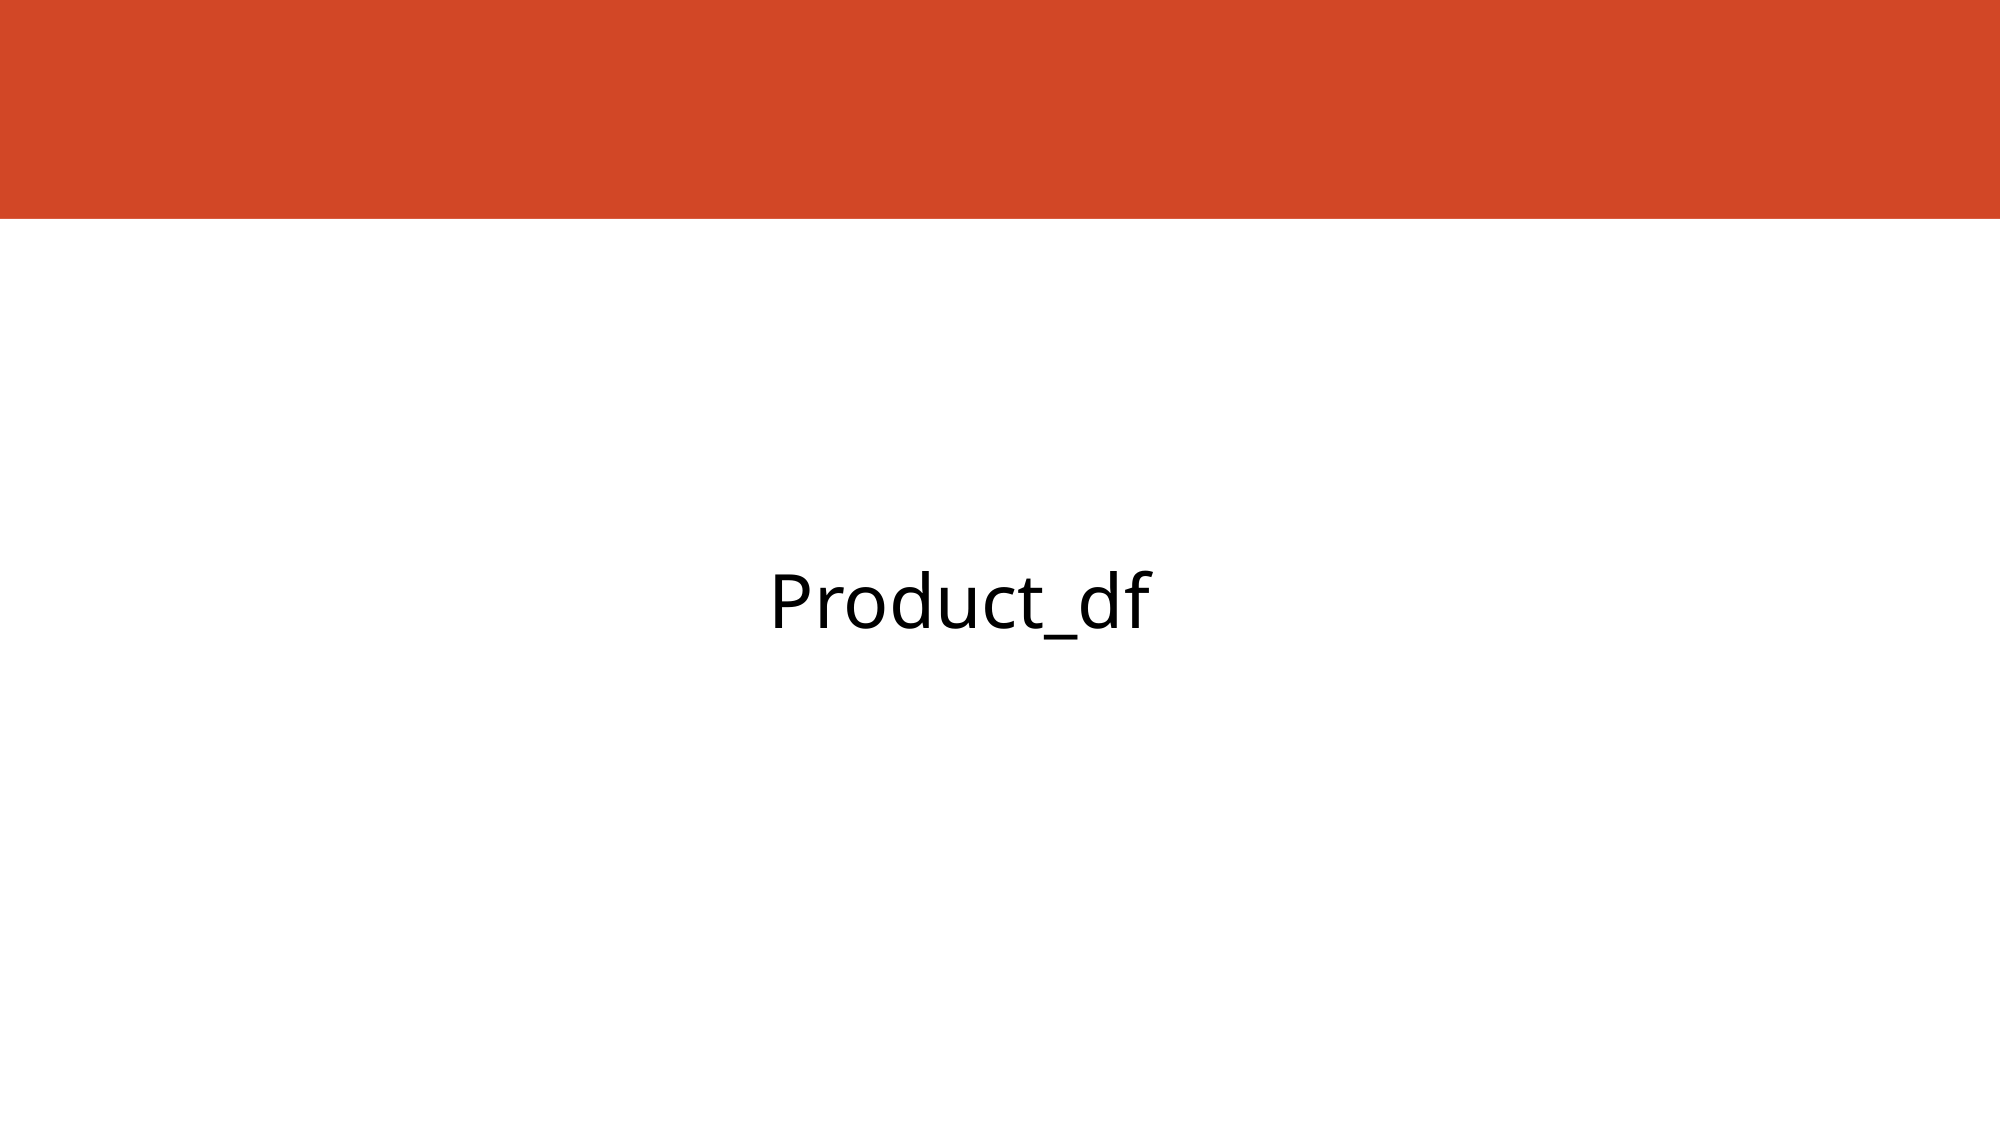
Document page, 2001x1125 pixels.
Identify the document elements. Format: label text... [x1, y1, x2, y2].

title Product_df [77, 452, 1842, 652]
